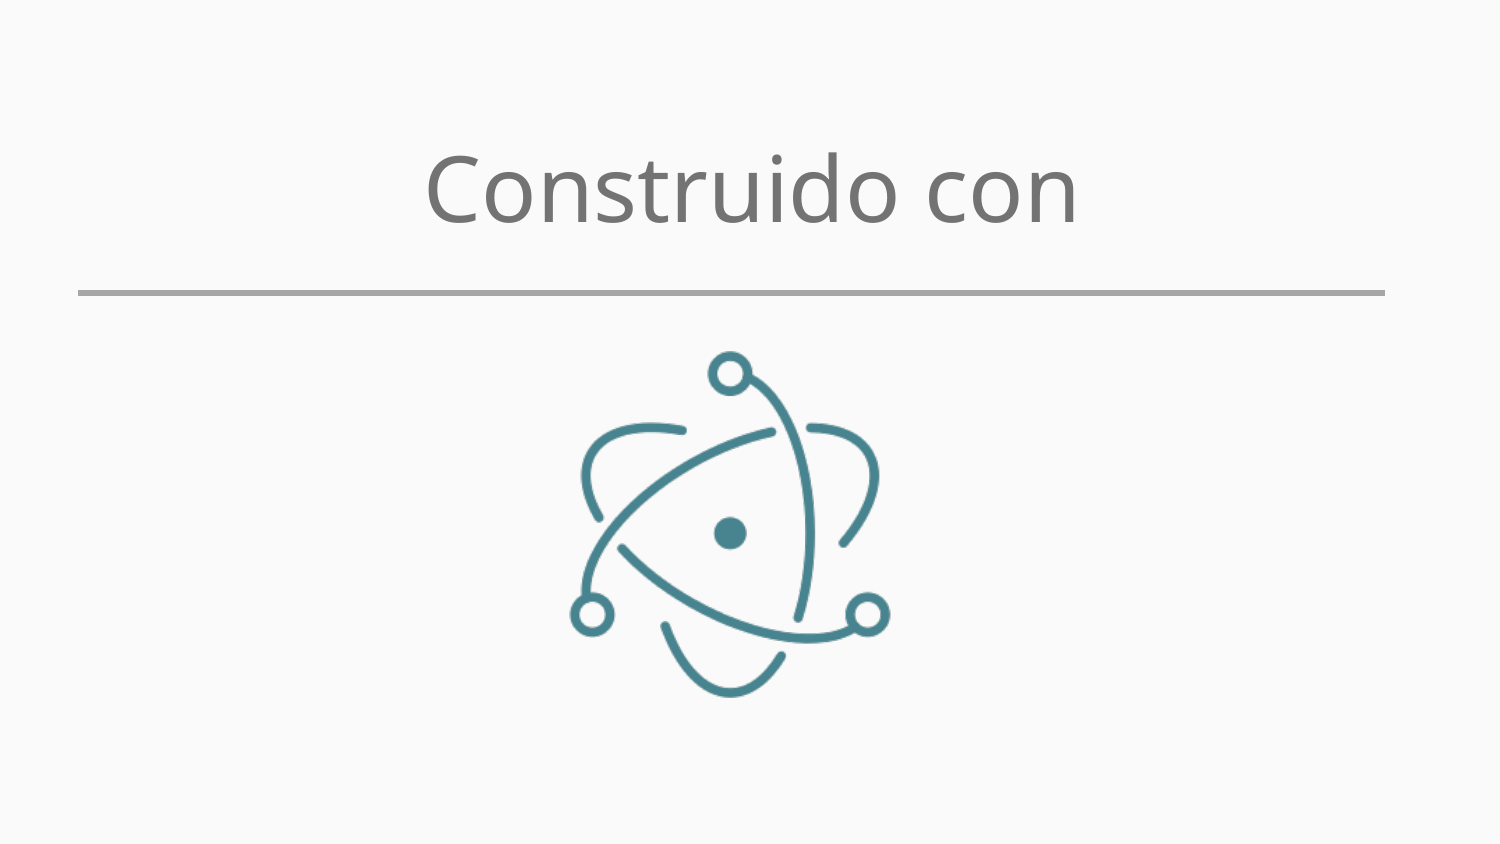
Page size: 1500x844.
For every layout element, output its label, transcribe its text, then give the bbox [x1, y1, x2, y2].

picture [567, 345, 896, 702]
title Construido con [78, 94, 1427, 277]
